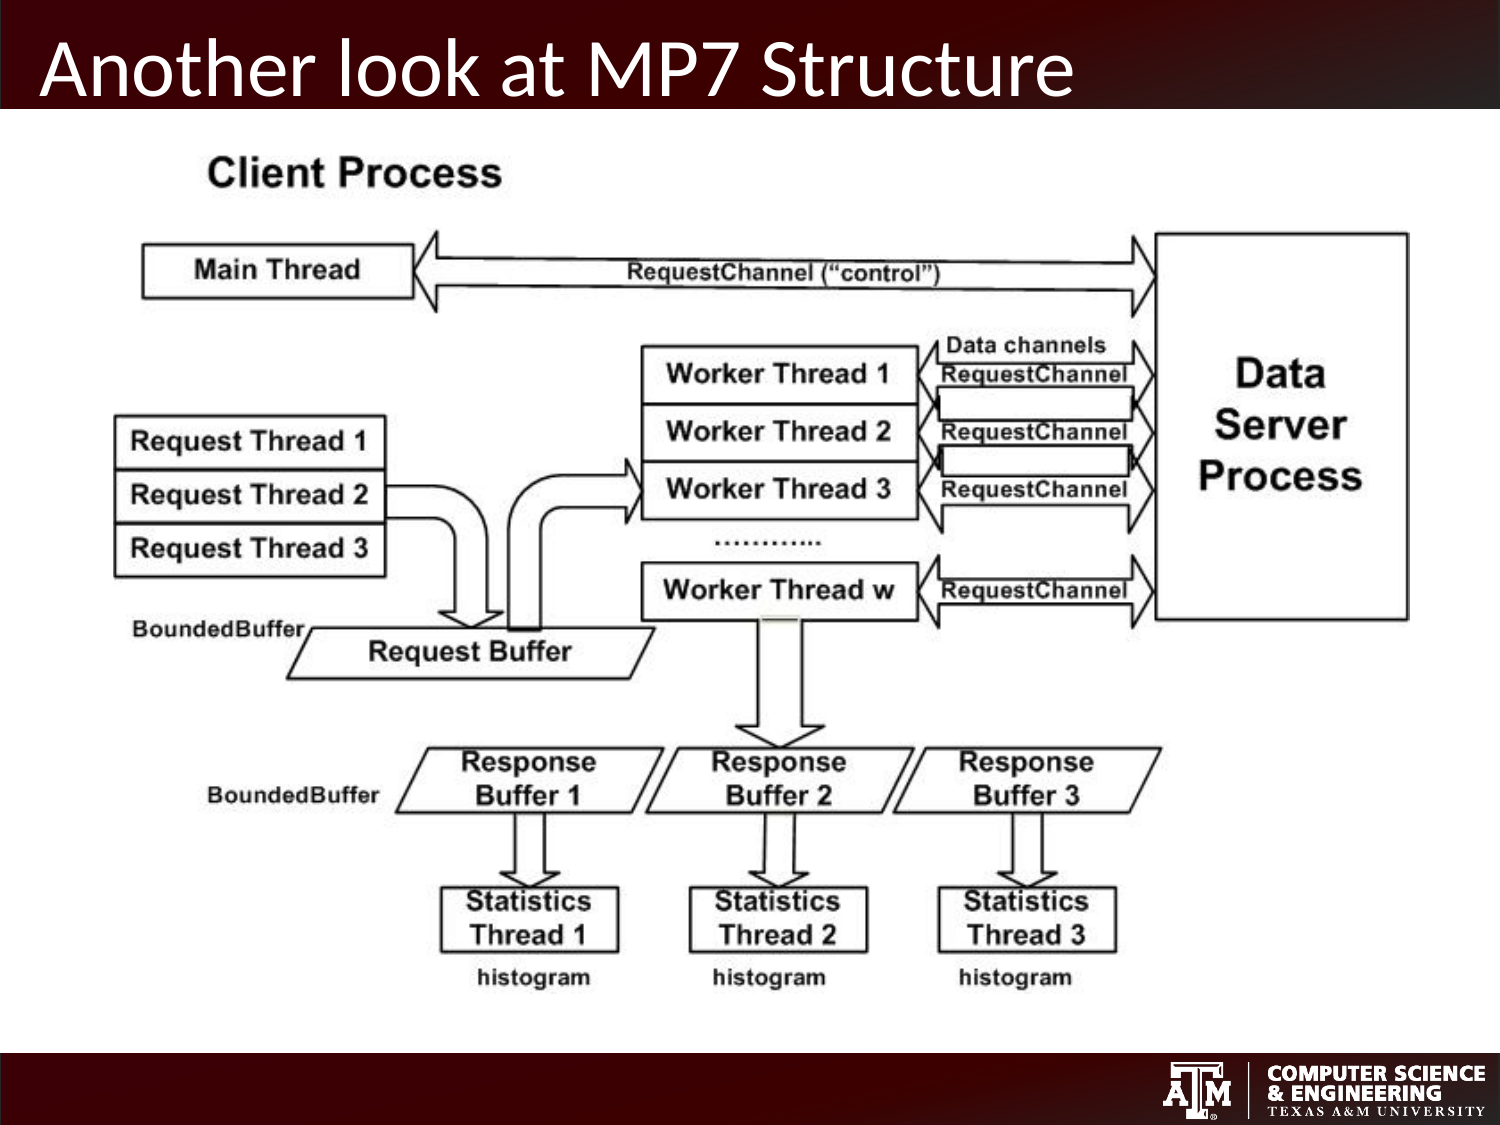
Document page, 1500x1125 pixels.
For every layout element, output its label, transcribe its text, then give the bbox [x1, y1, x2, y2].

picture [112, 142, 1410, 994]
title Another look at MP7 Structure [24, 2, 1467, 124]
picture [0, 0, 1500, 109]
picture [0, 1053, 1500, 1125]
